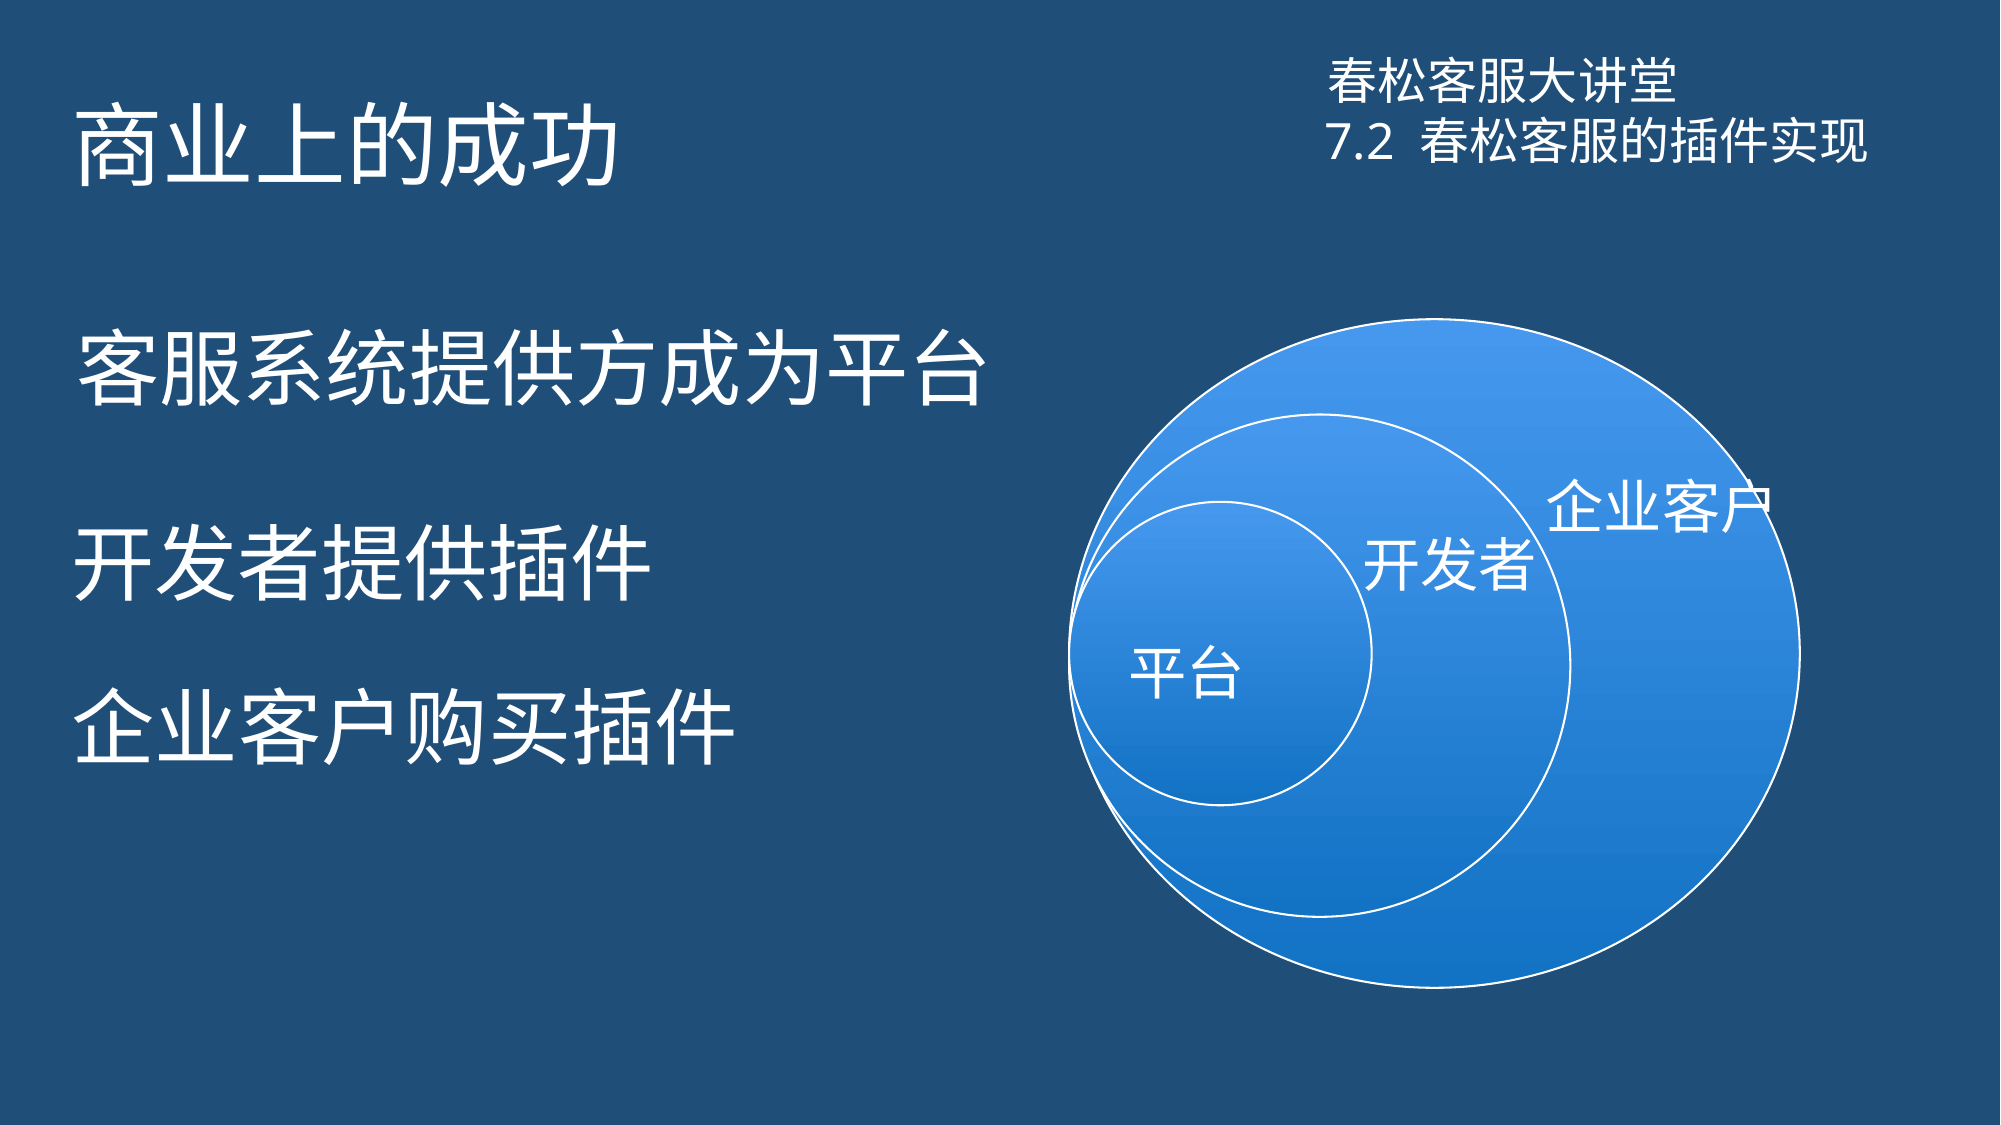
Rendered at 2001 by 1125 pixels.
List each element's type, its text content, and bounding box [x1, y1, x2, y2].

title 商业上的成功 [56, 41, 1136, 259]
text_box [1068, 568, 1572, 918]
text_box 企业客户购买插件 [57, 618, 753, 784]
text_box [1076, 413, 1526, 601]
text_box 开发者 [1347, 520, 1552, 606]
text_box 开发者提供插件 [56, 453, 670, 619]
text_box 客服系统提供方成为平台 [61, 258, 1008, 424]
text_box 春松客服大讲堂 [1313, 41, 1693, 117]
text_box [1096, 548, 1801, 989]
text_box 7.2 春松客服的插件实现 [1309, 102, 1885, 178]
text_box 企业客户 [1531, 462, 1794, 548]
text_box [1068, 318, 1736, 636]
text_box 平台 [1068, 500, 1373, 807]
